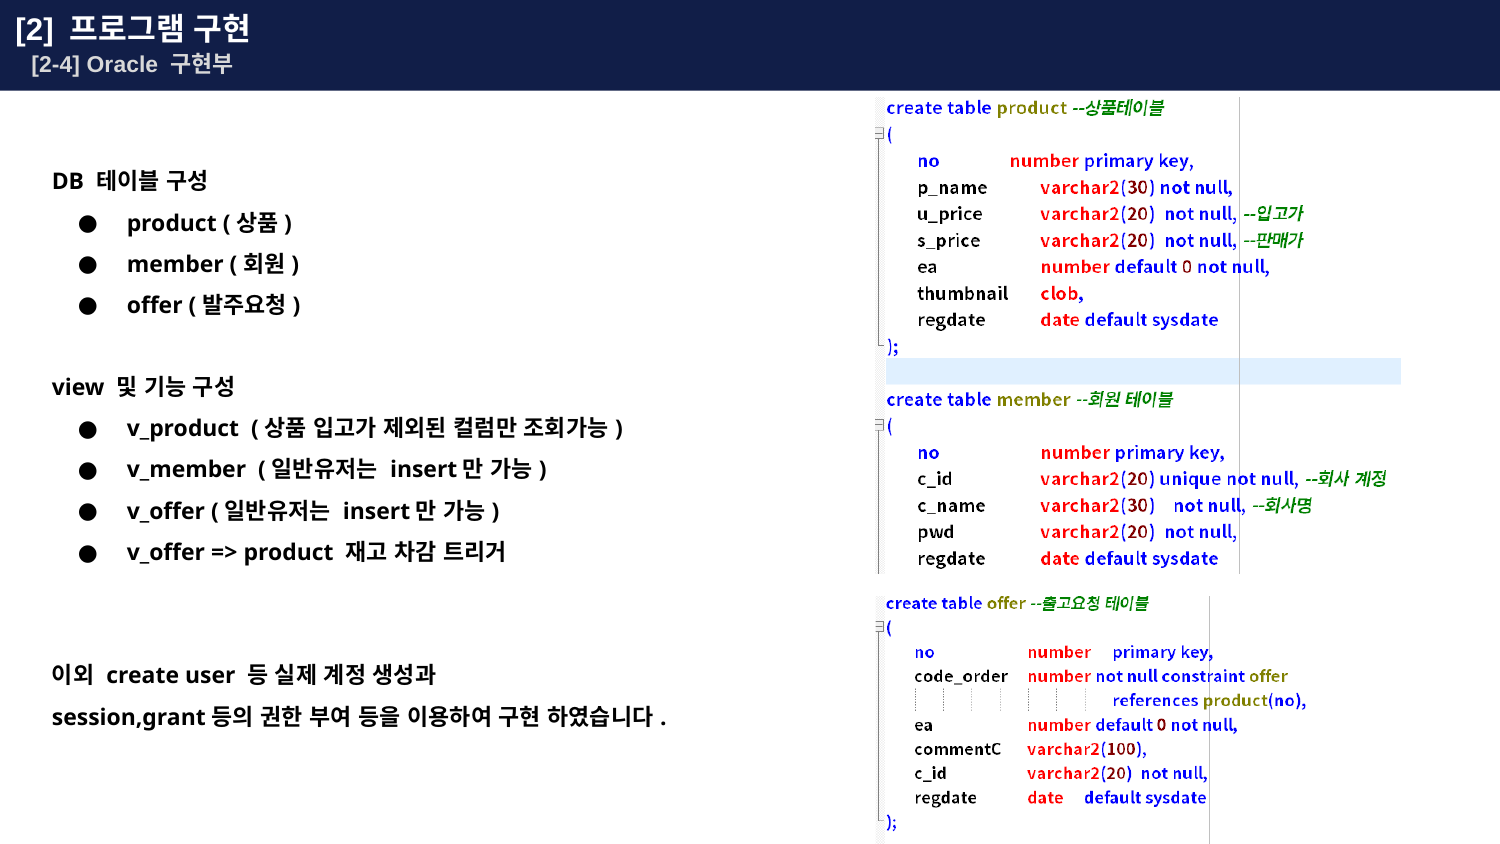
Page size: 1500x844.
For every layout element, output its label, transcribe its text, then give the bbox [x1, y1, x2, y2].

picture [875, 595, 1442, 844]
text_box DB 테이블 구성 product (상품) member (회원) offer (발주요청) view 및 기능 구성 v_product (상품 입고가 제외된 컬럼만 조회가능) v_member (일반유저는 insert만 가능) v_offer (일반유저는 insert만 가능) v_offer => product 재고 차감 트리거 이외 create user 등 실제 계정 생성과 session,grant등의 권한 부여 등을 이용하여 구현 하였습니다. [36, 138, 816, 794]
picture [875, 97, 1402, 574]
text_box [0, 0, 1500, 91]
text_box [2] 프로그램 구현 [4, 3, 530, 87]
text_box [2-4] Oracle 구현부 [20, 43, 522, 82]
